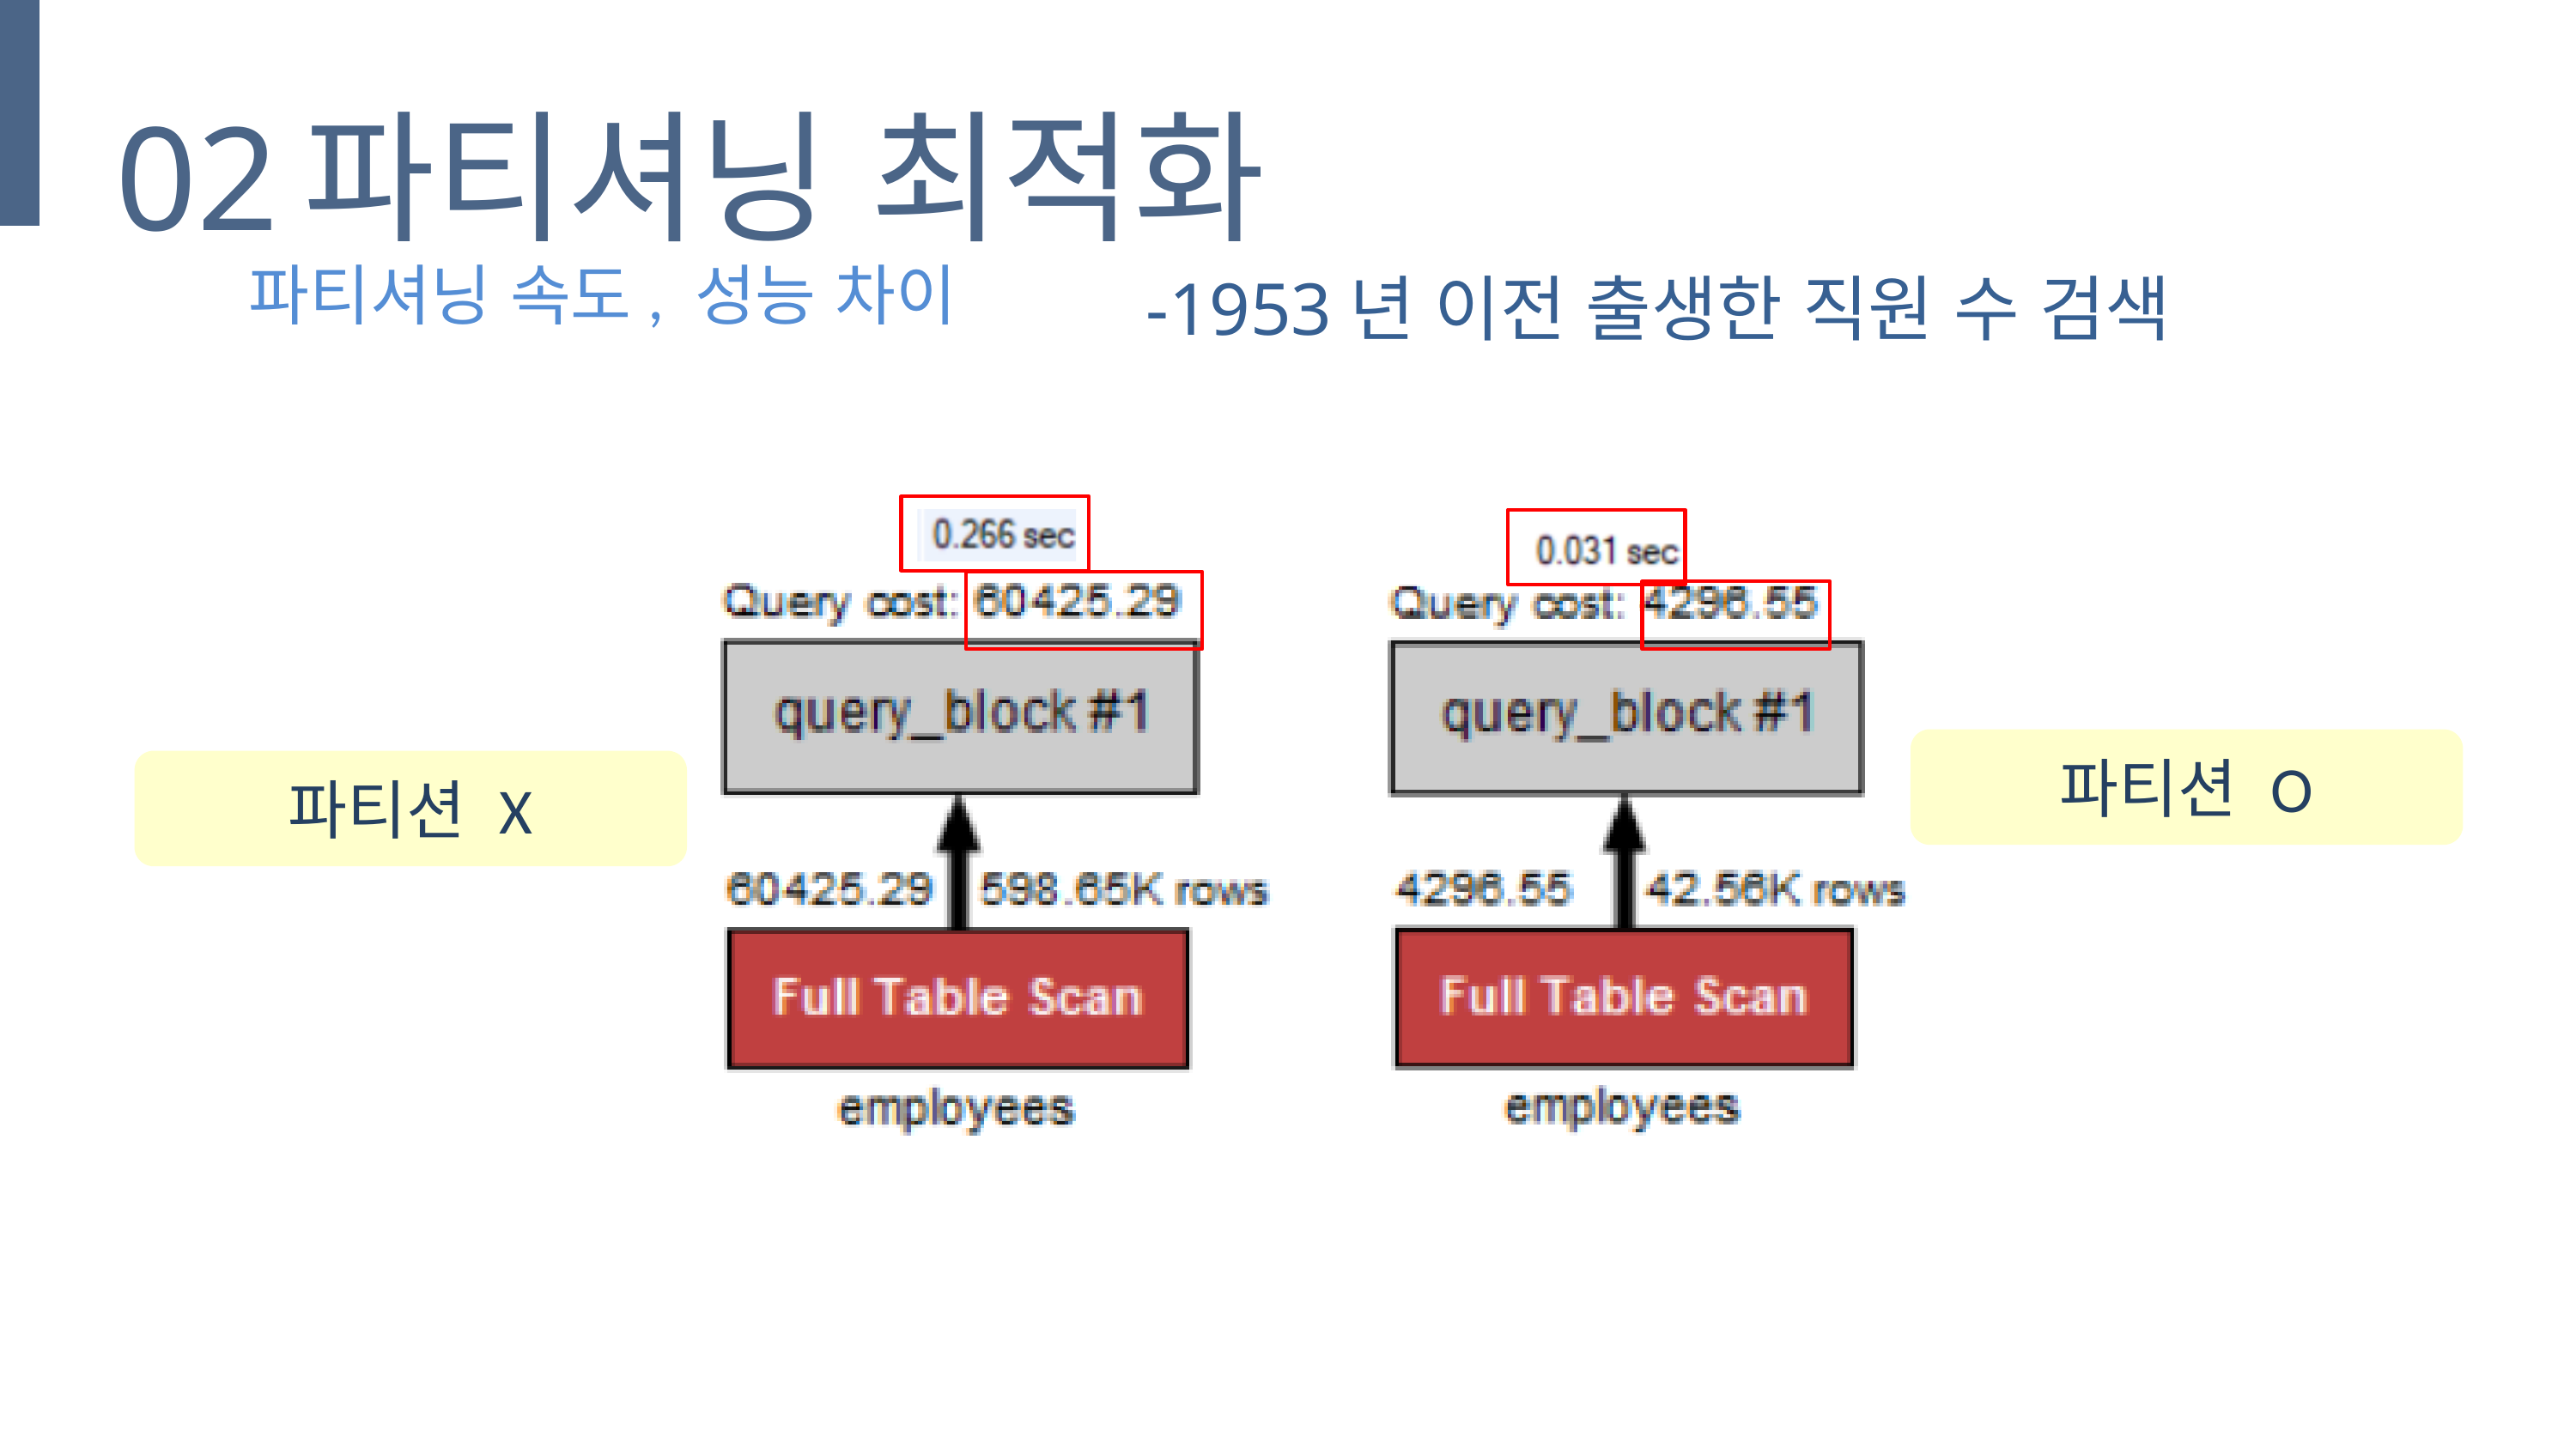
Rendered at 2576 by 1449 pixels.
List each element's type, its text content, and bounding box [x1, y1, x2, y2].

text_box [1687, 579, 1832, 583]
text_box 파티션 X [132, 749, 690, 869]
text_box 파티션 O [1920, 727, 2465, 847]
text_box 파티셔닝 속도, 성능 차이 [236, 246, 1145, 339]
picture [1534, 522, 1686, 578]
picture [702, 567, 1278, 1143]
picture [917, 509, 1077, 561]
text_box 02 [115, 58, 290, 260]
text_box [899, 494, 1091, 567]
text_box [0, 0, 39, 226]
picture [1363, 584, 1917, 1143]
text_box 파티셔닝 최적화 [303, 58, 1686, 246]
text_box -1953년 이전 출생한 직원 수 검색 [1145, 220, 2394, 349]
text_box [1506, 508, 1687, 583]
